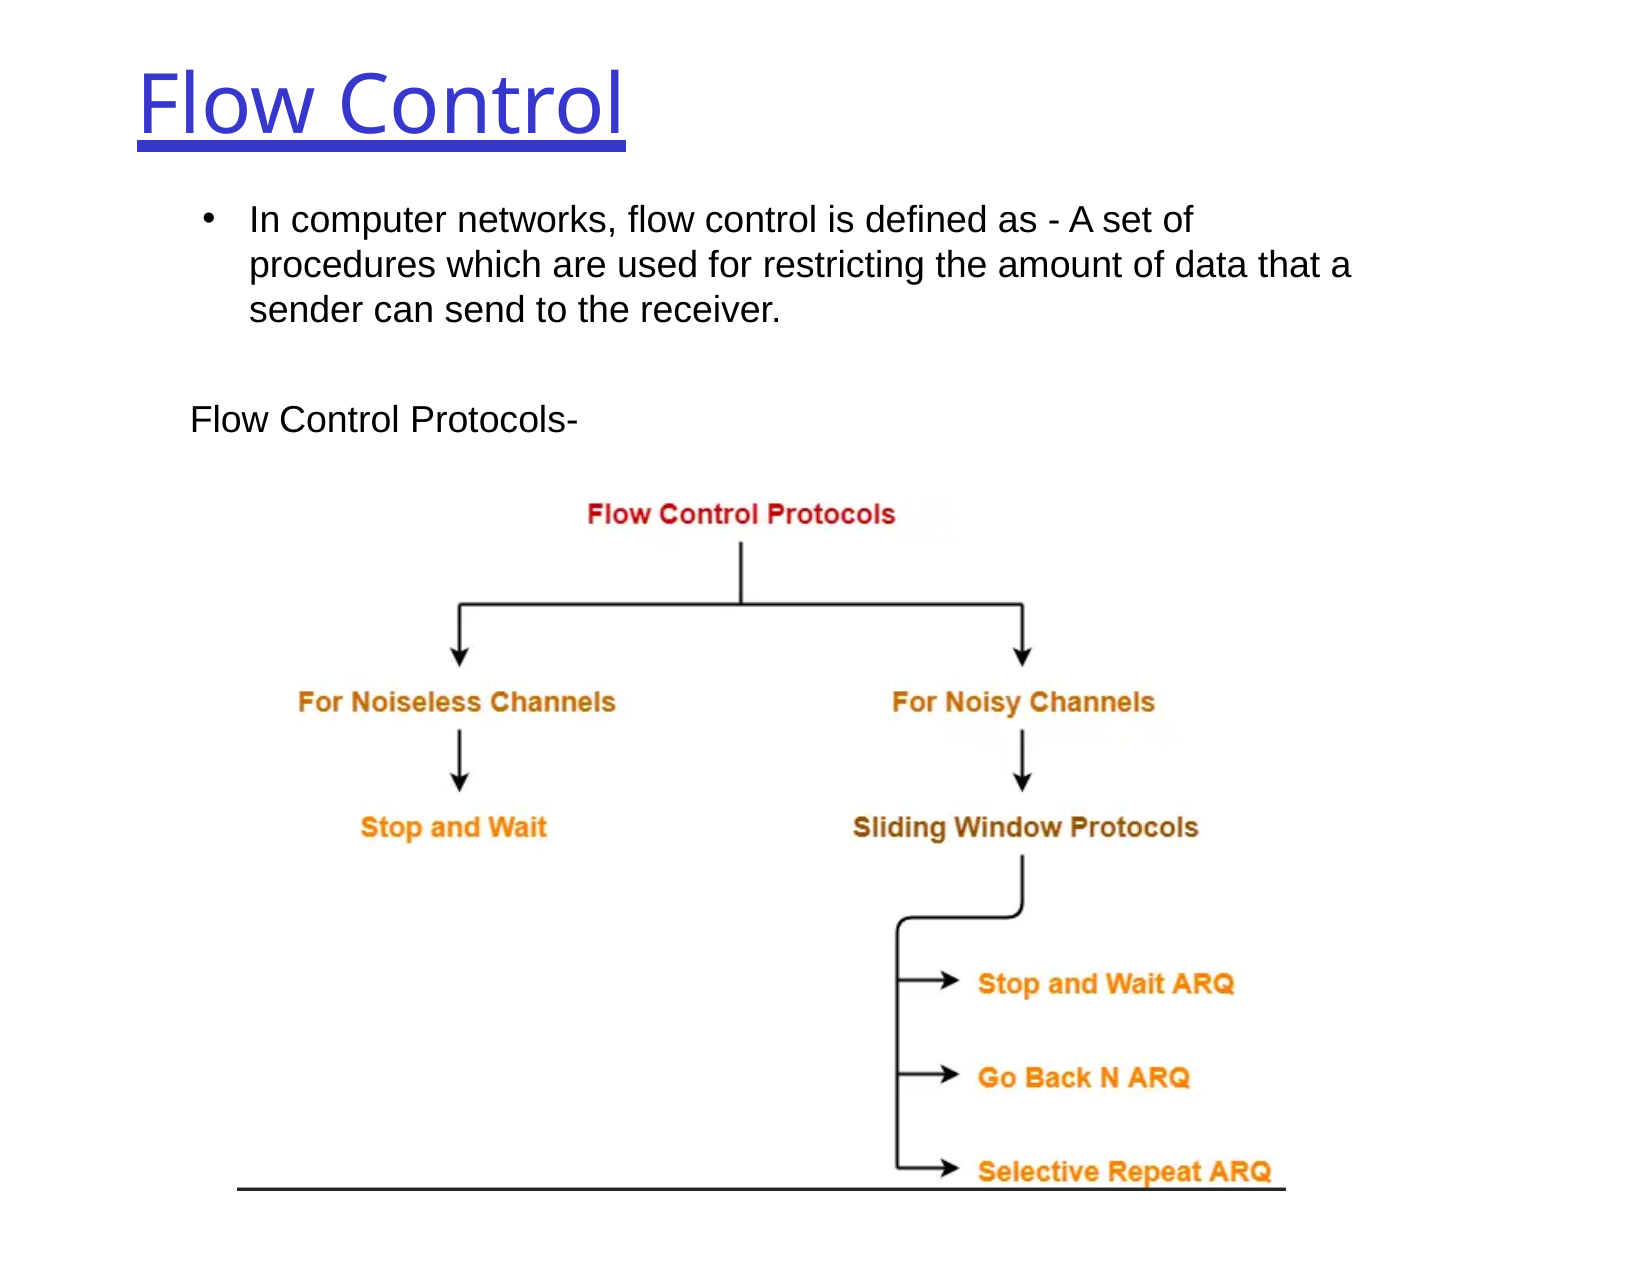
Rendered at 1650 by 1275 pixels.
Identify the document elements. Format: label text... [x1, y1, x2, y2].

title Flow Control [136, 50, 1513, 151]
picture [237, 499, 1287, 1191]
text_box In computer networks, flow control is defined as - A set of procedures which are used for restricting the amount of data that a sender can send to the receiver. [187, 187, 1380, 338]
text_box Flow Control Protocols- [174, 387, 725, 538]
